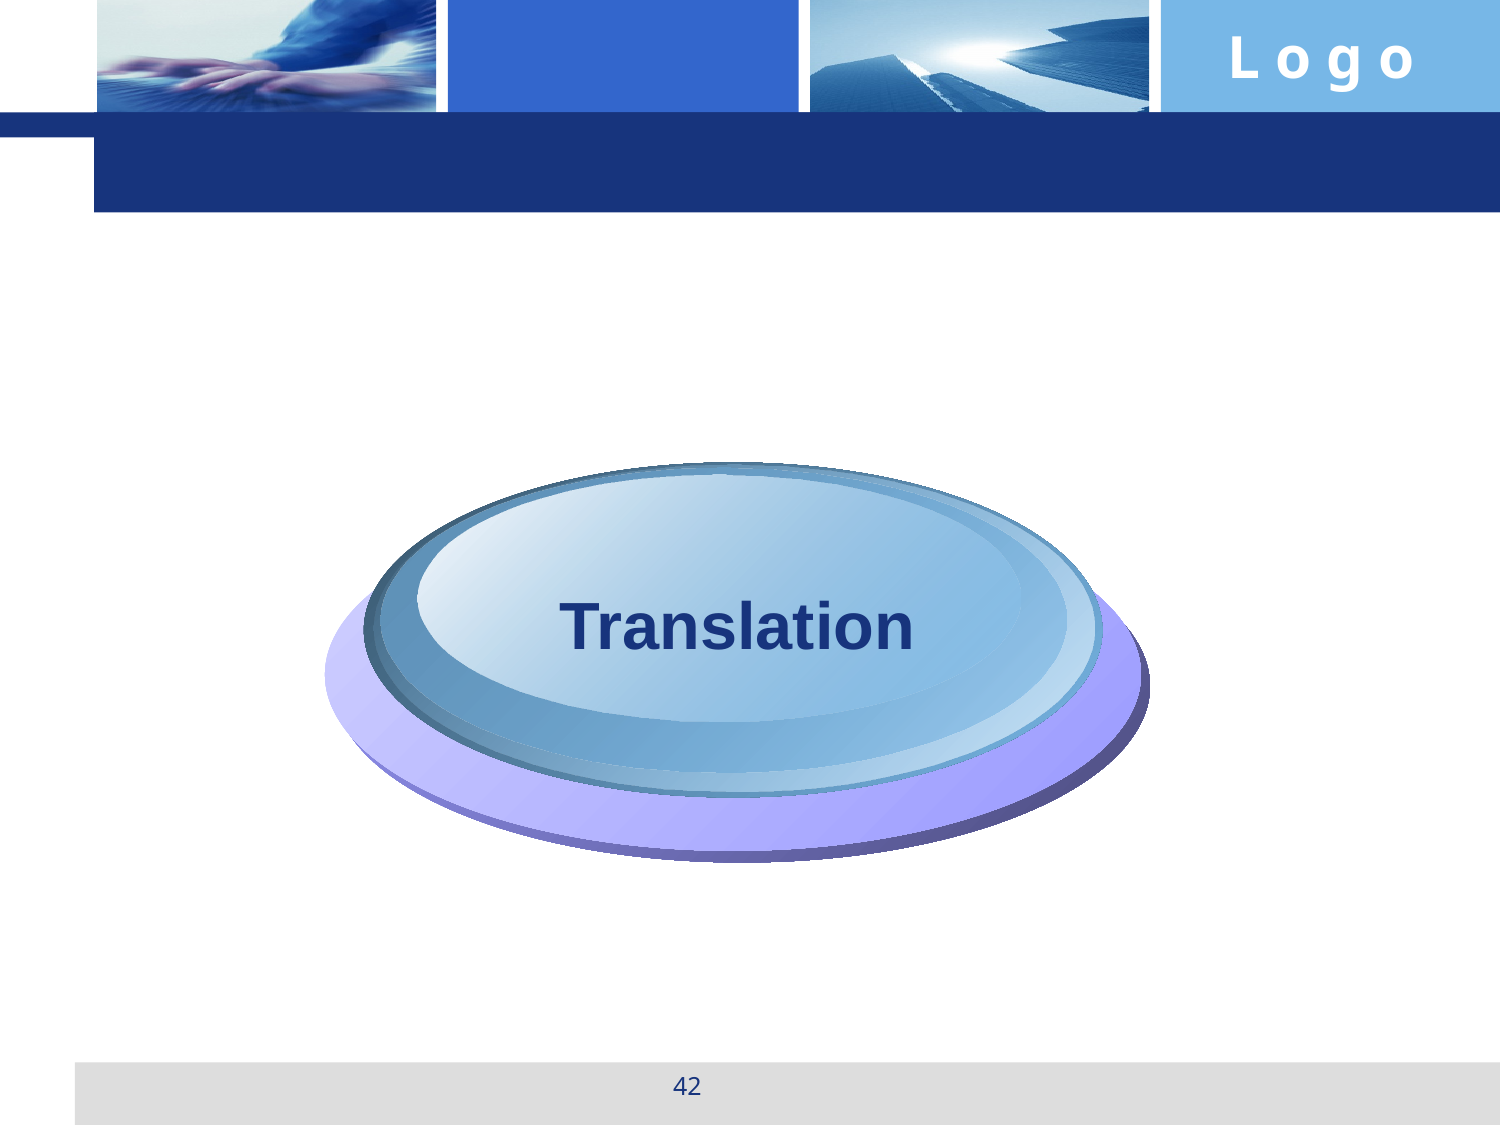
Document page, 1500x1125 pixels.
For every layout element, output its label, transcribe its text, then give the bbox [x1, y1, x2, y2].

slide_number 42 [512, 1062, 863, 1116]
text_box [324, 462, 1151, 863]
picture [97, 0, 437, 112]
picture [810, 0, 1150, 112]
